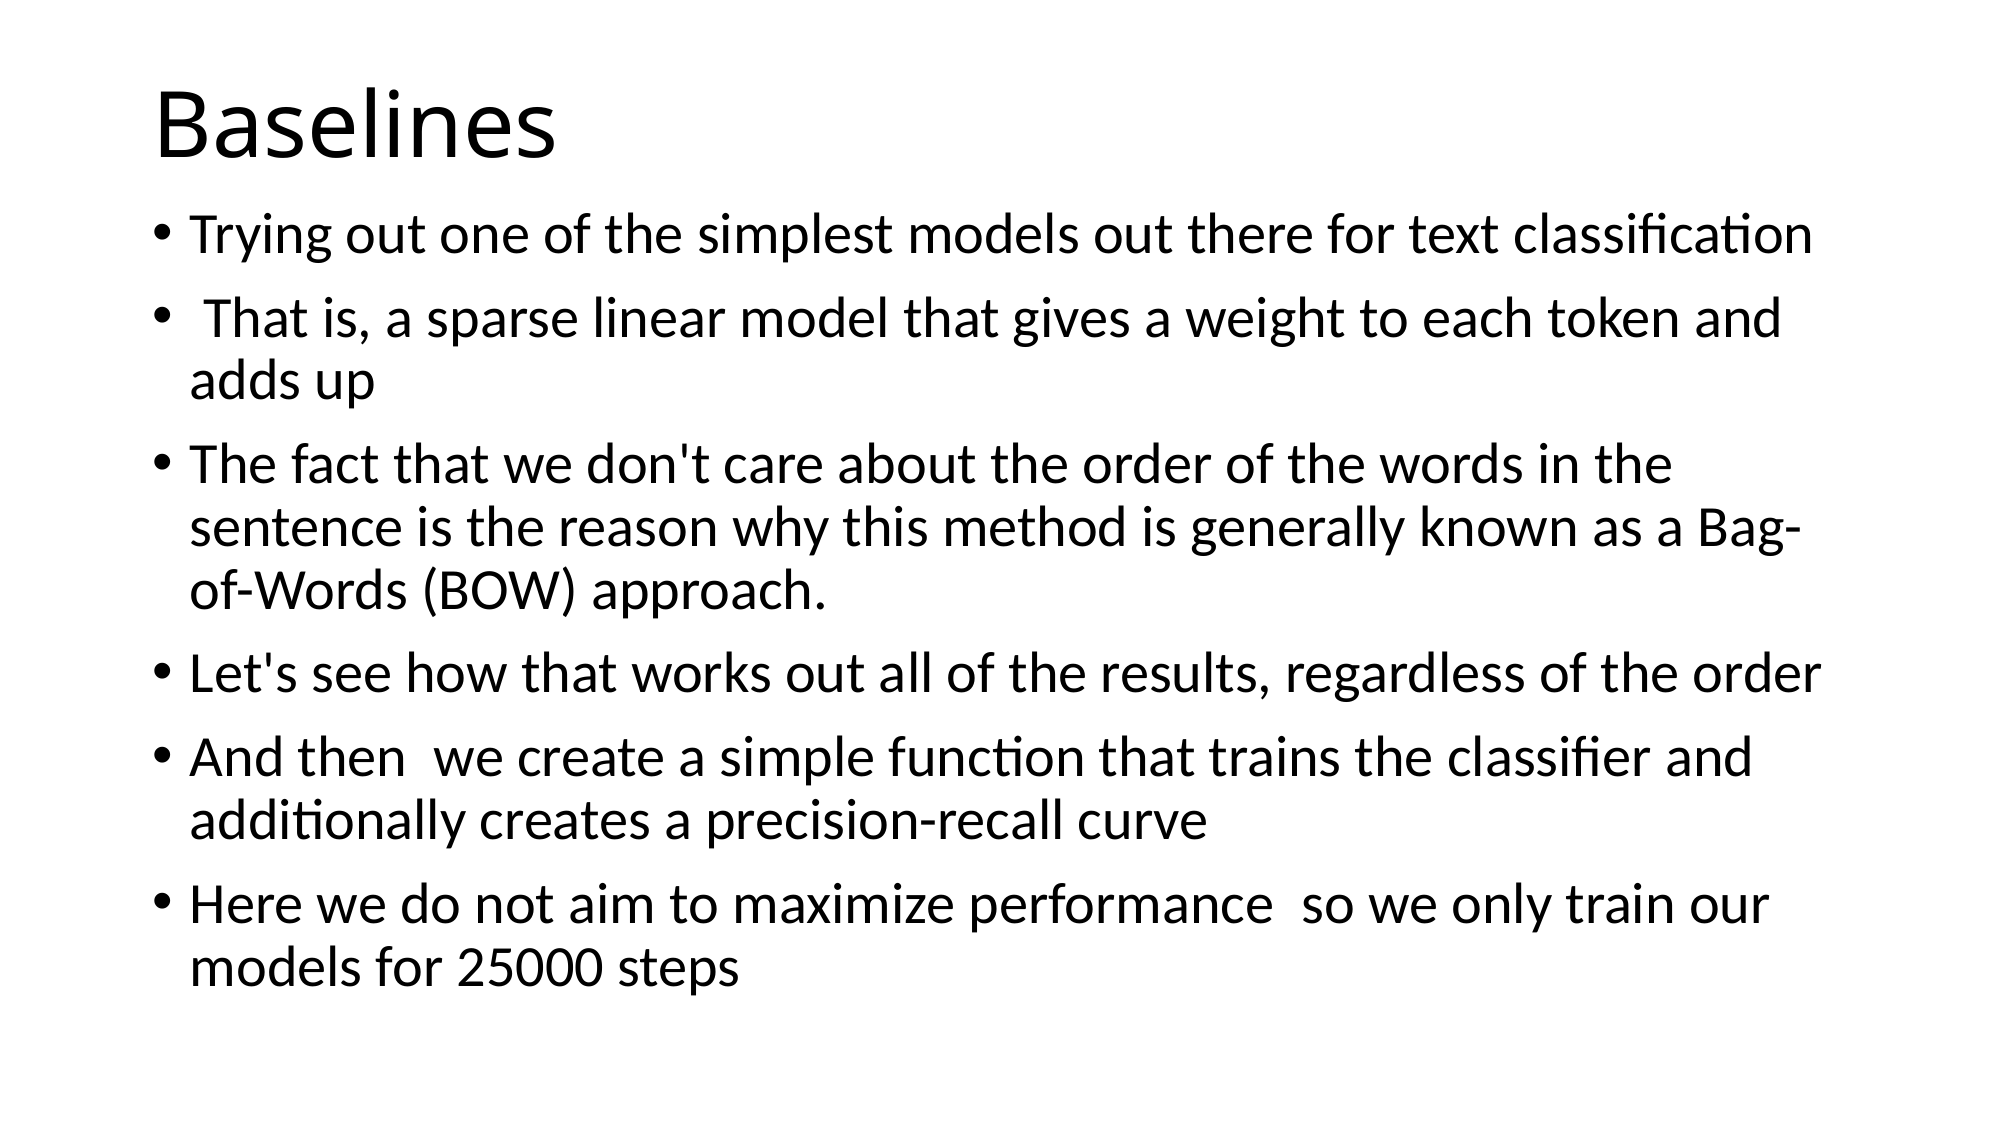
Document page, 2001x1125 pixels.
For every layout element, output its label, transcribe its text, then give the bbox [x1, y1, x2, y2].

title Baselines [137, 59, 1863, 195]
list Trying out one of the simplest models out there for text classification That is, a sparse linear model that gives a weight to each token and adds up The fact that we don't care about the order of the words in the sentence is the reason why this method is generally known as a Bag-of-Words (BOW) approach. Let's see how that works out all of the results, regardless of the order And then we create a simple function that trains the classifier and additionally creates a precision-recall curve Here we do not aim to maximize performance so we only train our models for 25000 steps [137, 195, 1863, 1040]
